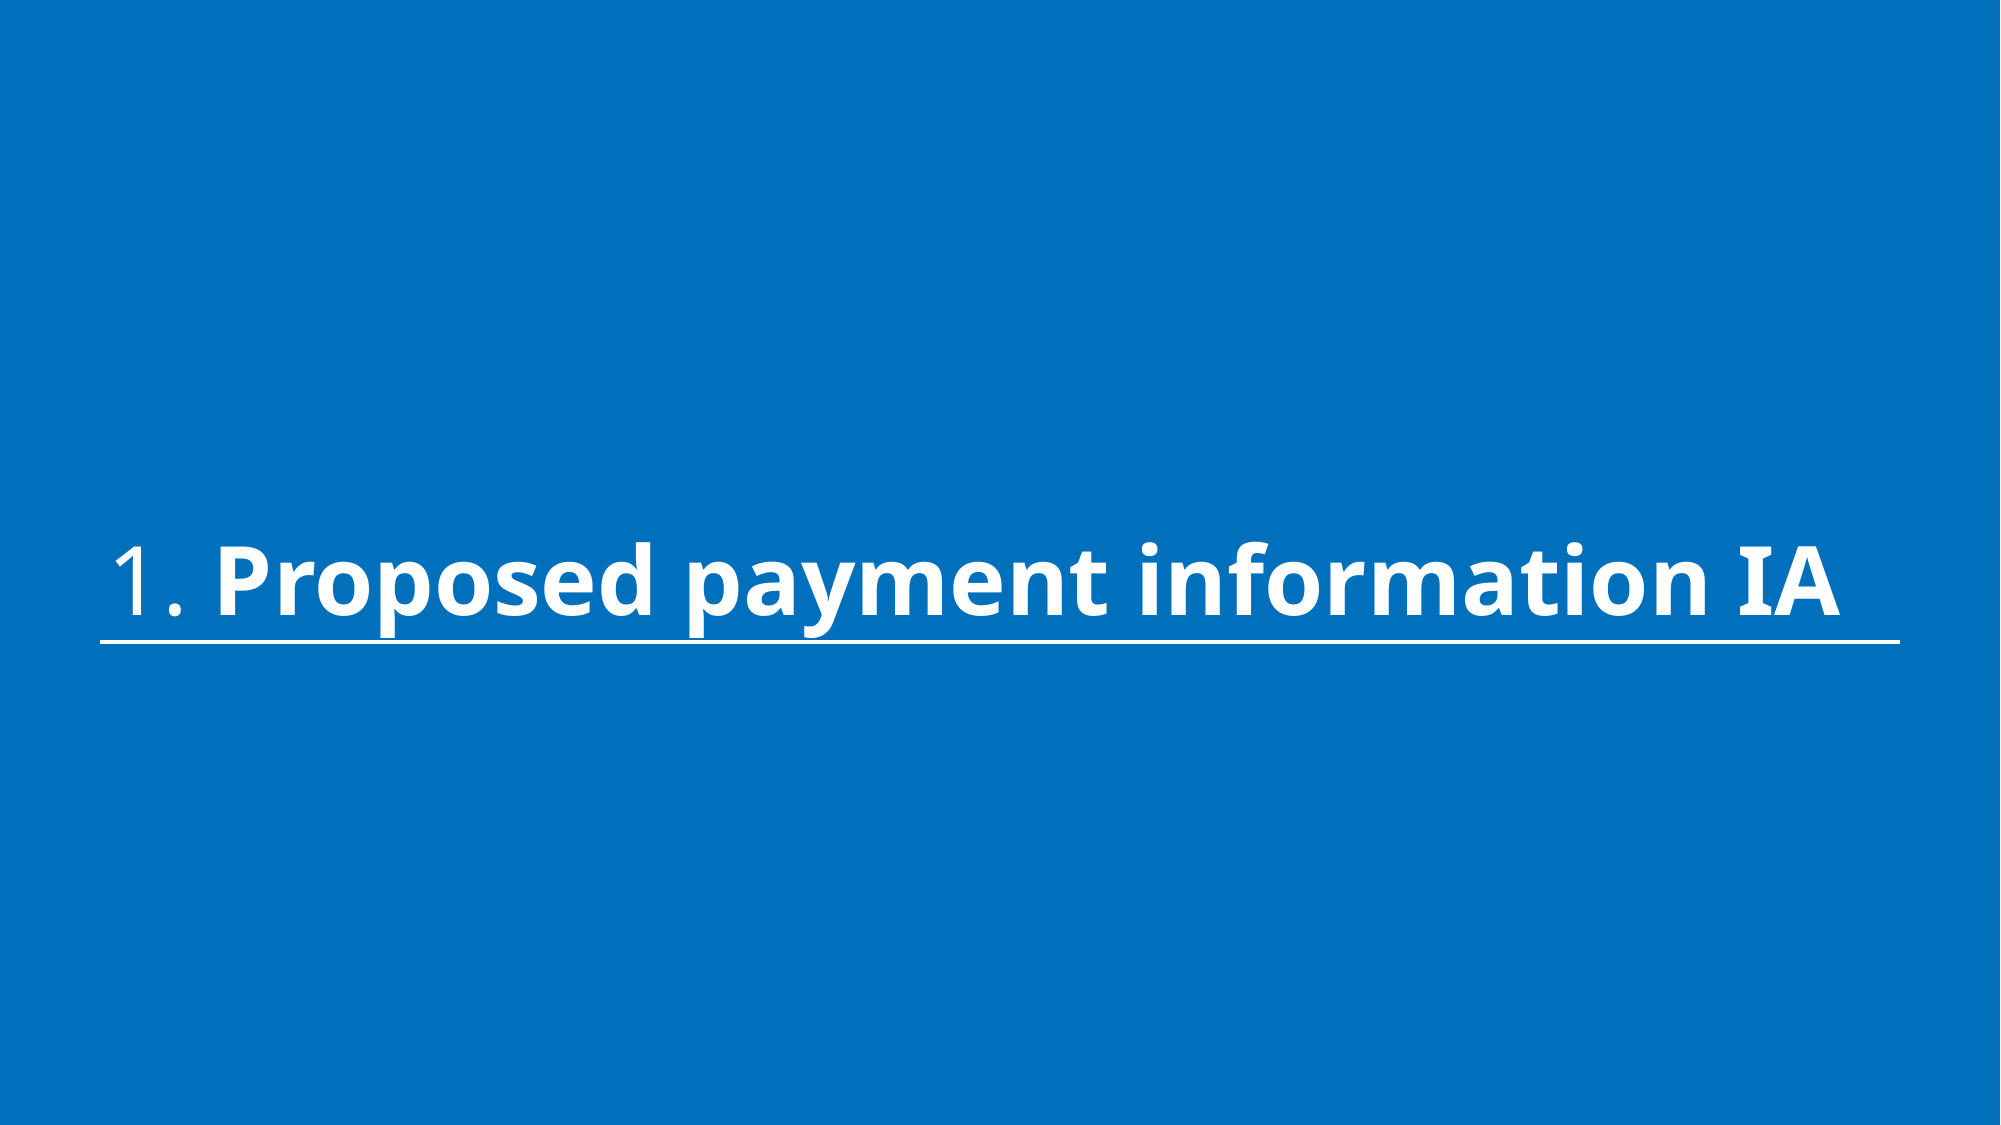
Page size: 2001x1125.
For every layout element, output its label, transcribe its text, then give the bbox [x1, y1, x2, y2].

title 1. Proposed payment information IA [99, 482, 1900, 642]
